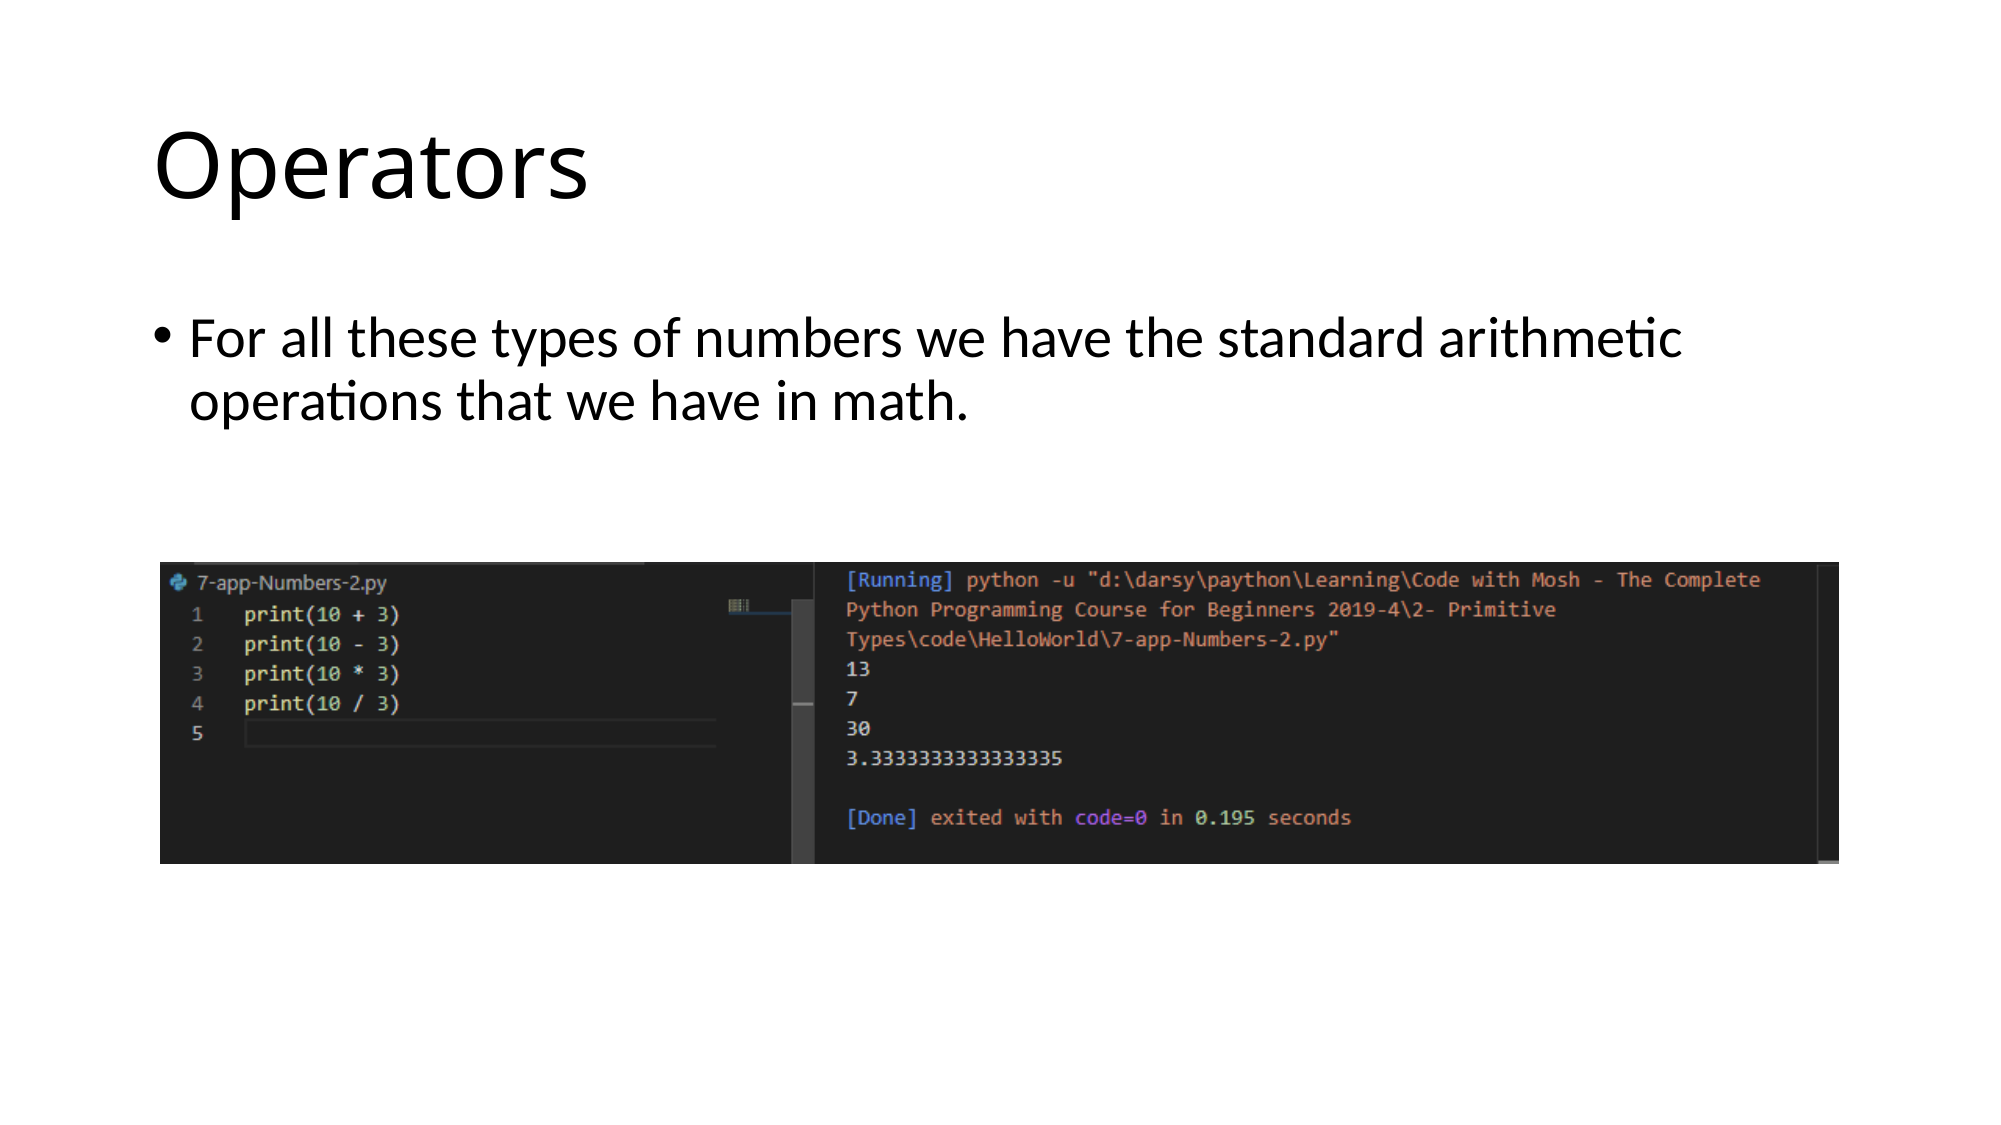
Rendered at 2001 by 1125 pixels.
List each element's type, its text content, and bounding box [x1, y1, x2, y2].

title Operators [137, 59, 1863, 278]
list For all these types of numbers we have the standard arithmetic operations that we have in math. [137, 299, 1863, 1014]
picture [160, 562, 1839, 864]
